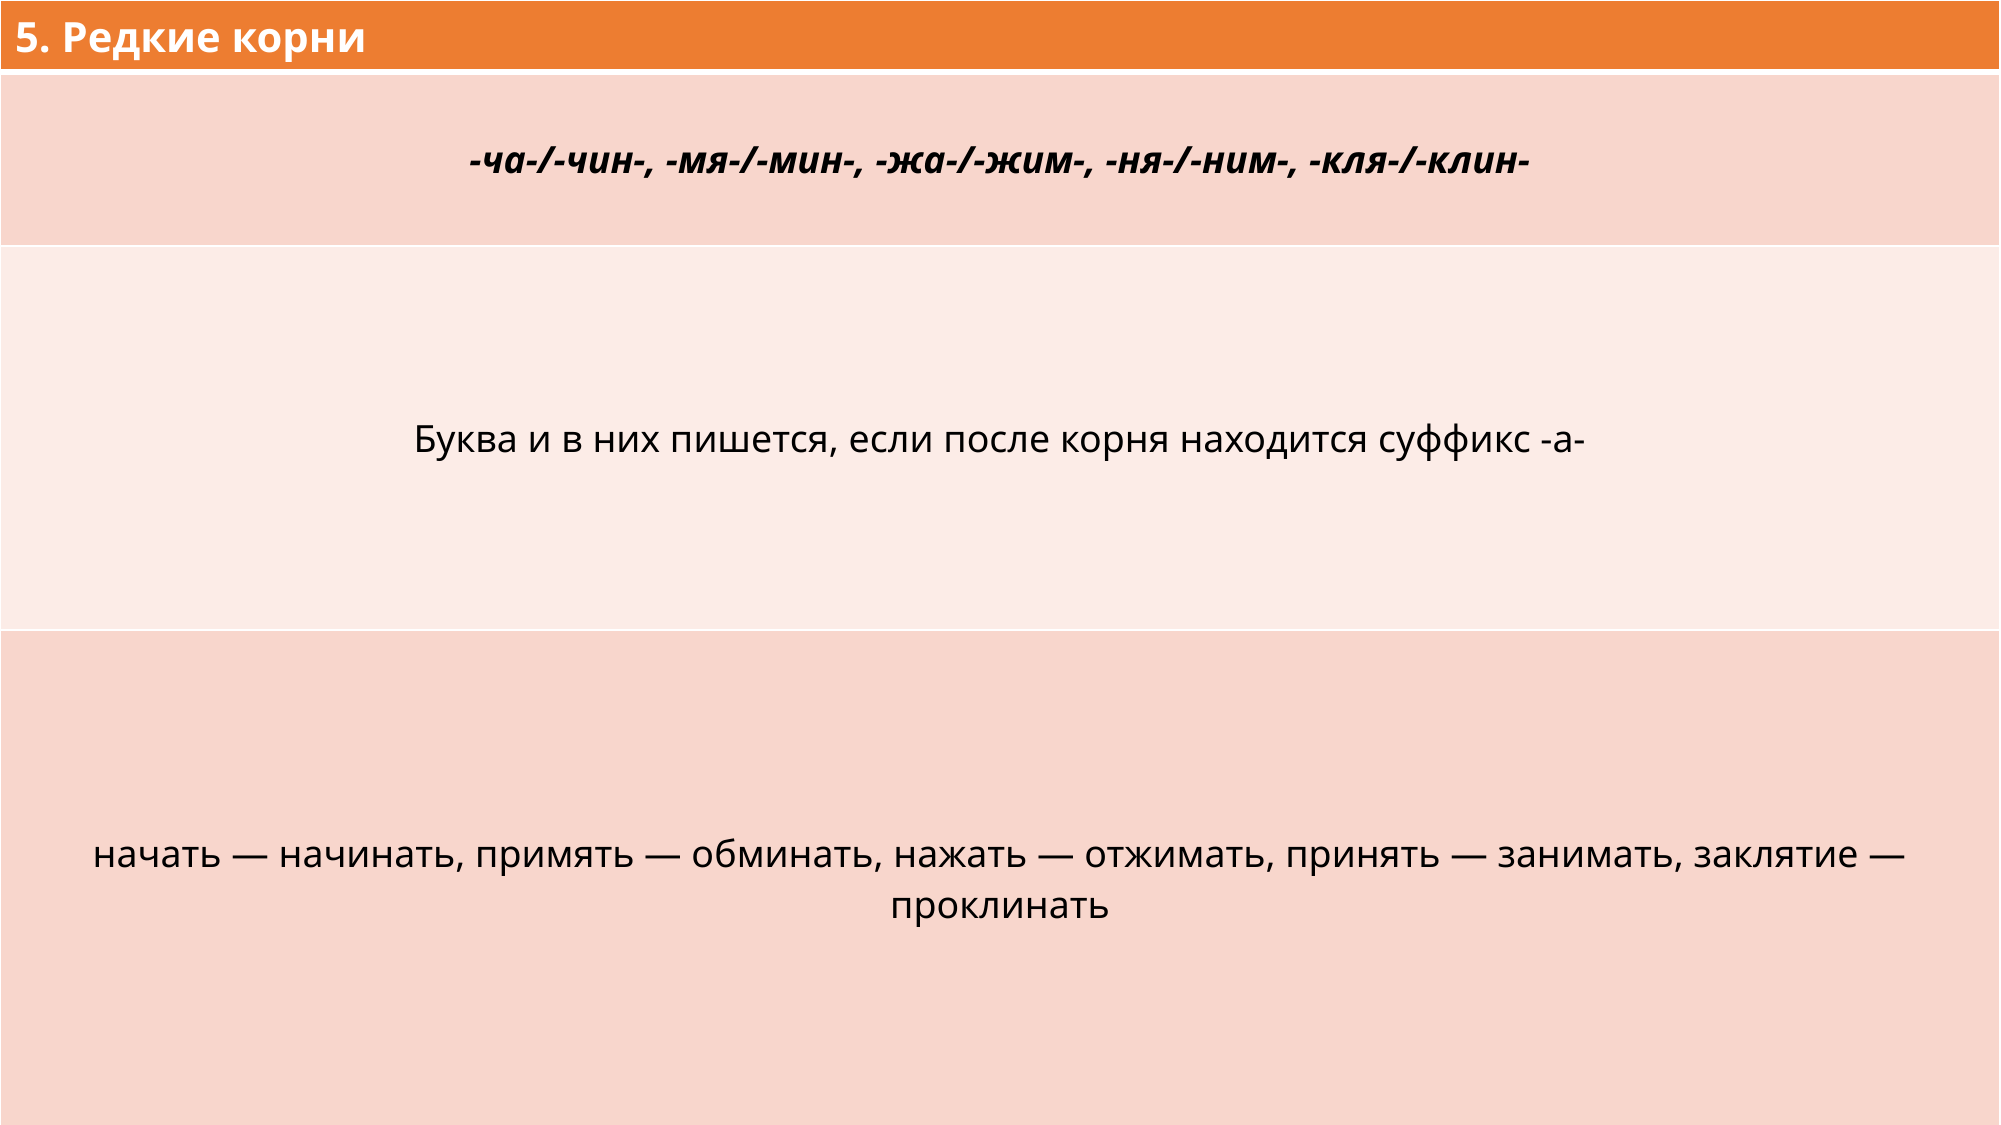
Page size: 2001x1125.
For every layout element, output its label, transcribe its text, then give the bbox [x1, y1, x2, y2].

table_cell -ча-/-чин-, -мя-/-мин-, -жа-/-жим-, -ня-/-ним-, -кля-/-клин- [1, 75, 1999, 245]
table_header 5. Редкие корни [1, 1, 1999, 69]
table_cell Буква и в них пишется, если после корня находится суффикс -а- [1, 247, 1999, 629]
table_cell начать — начинать, примять — обминать, нажать — отжимать, принять — занимать, заклятие — проклинать [1, 631, 1999, 1125]
